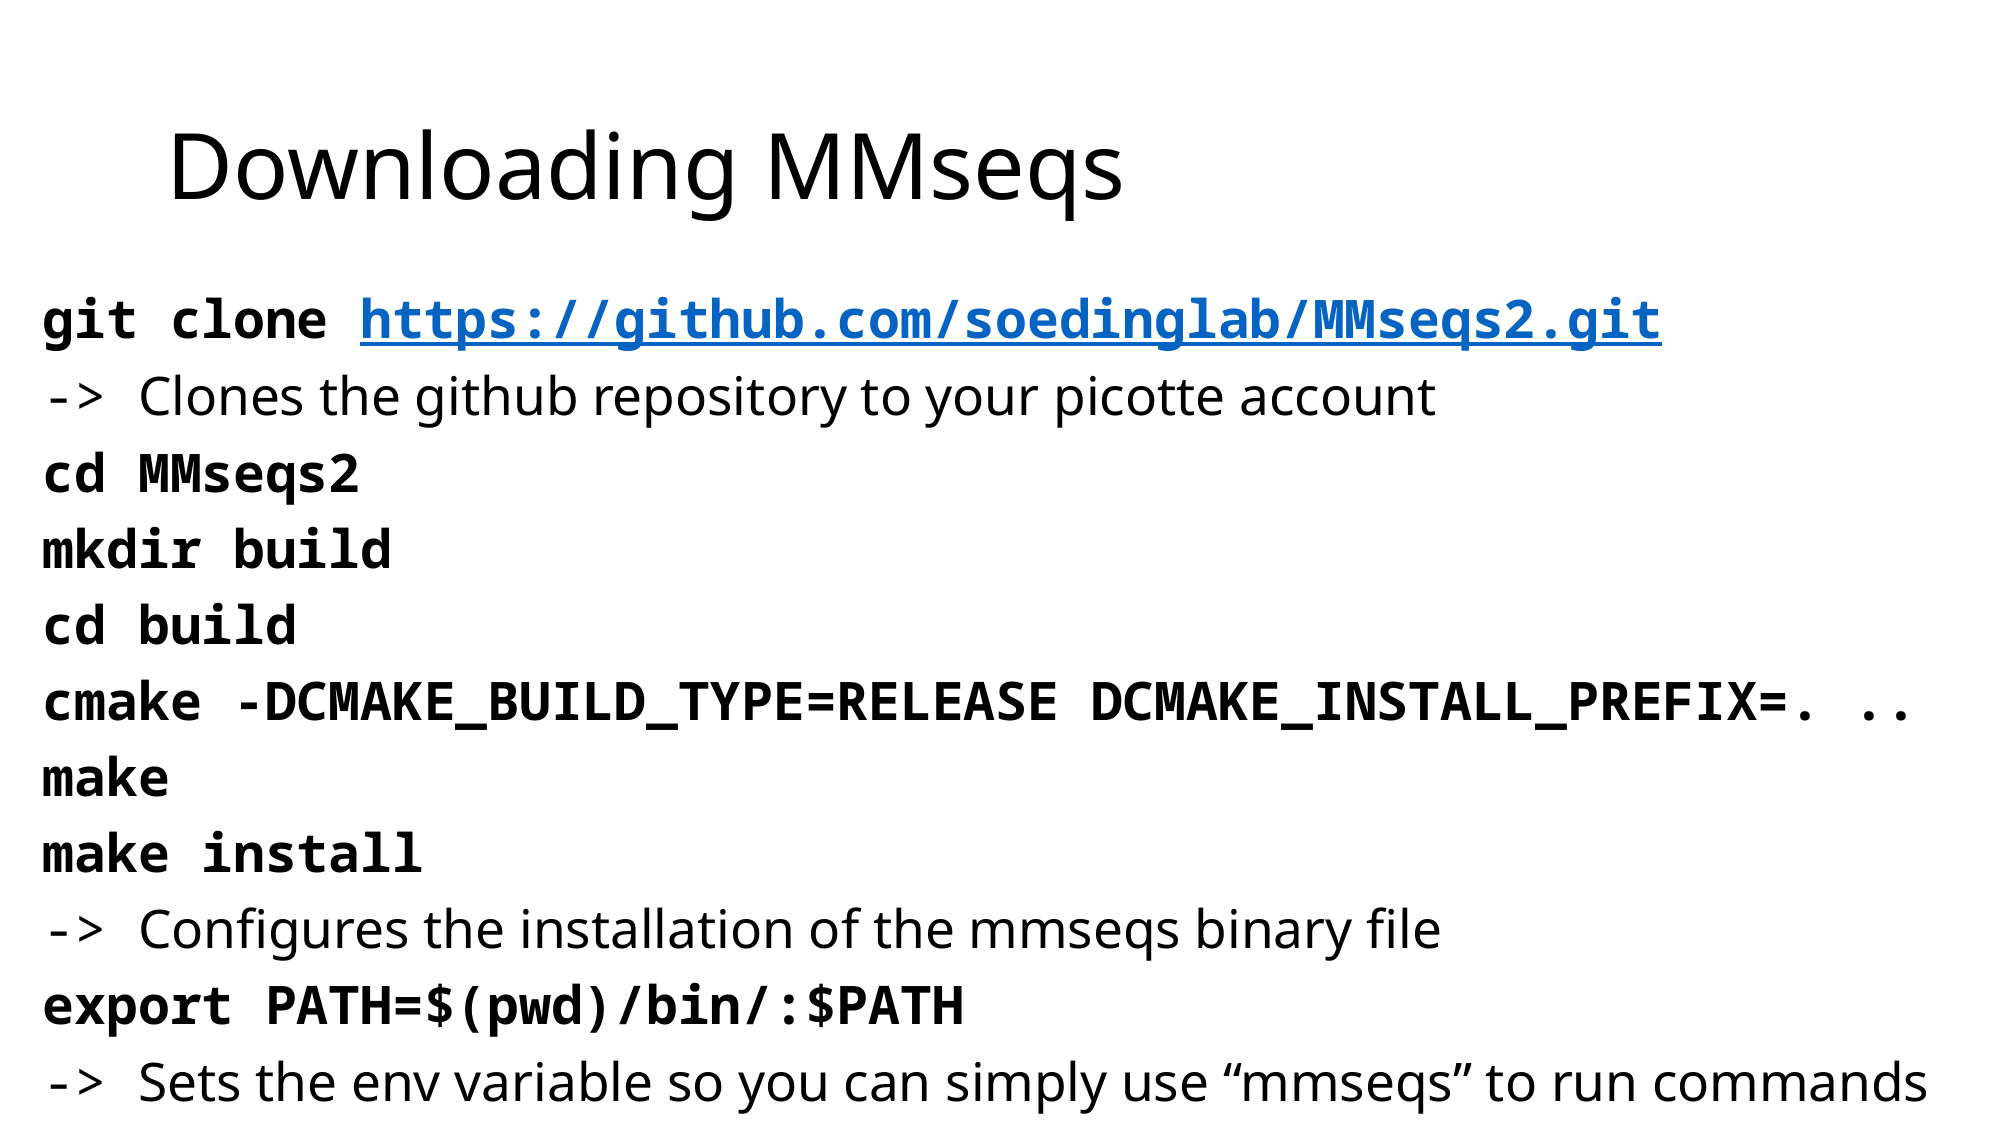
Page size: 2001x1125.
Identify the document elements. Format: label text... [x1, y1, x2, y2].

title Downloading MMseqs [151, 61, 1877, 278]
list git clone https://github.com/soedinglab/MMseqs2.git -> Clones the github repository to your picotte account cd MMseqs2 mkdir build cd build cmake -DCMAKE_BUILD_TYPE=RELEASE DCMAKE_INSTALL_PREFIX=. .. make make install -> Configures the installation of the mmseqs binary file export PATH=$(pwd)/bin/:$PATH -> Sets the env variable so you can simply use “mmseqs” to run commands [27, 278, 1972, 1125]
